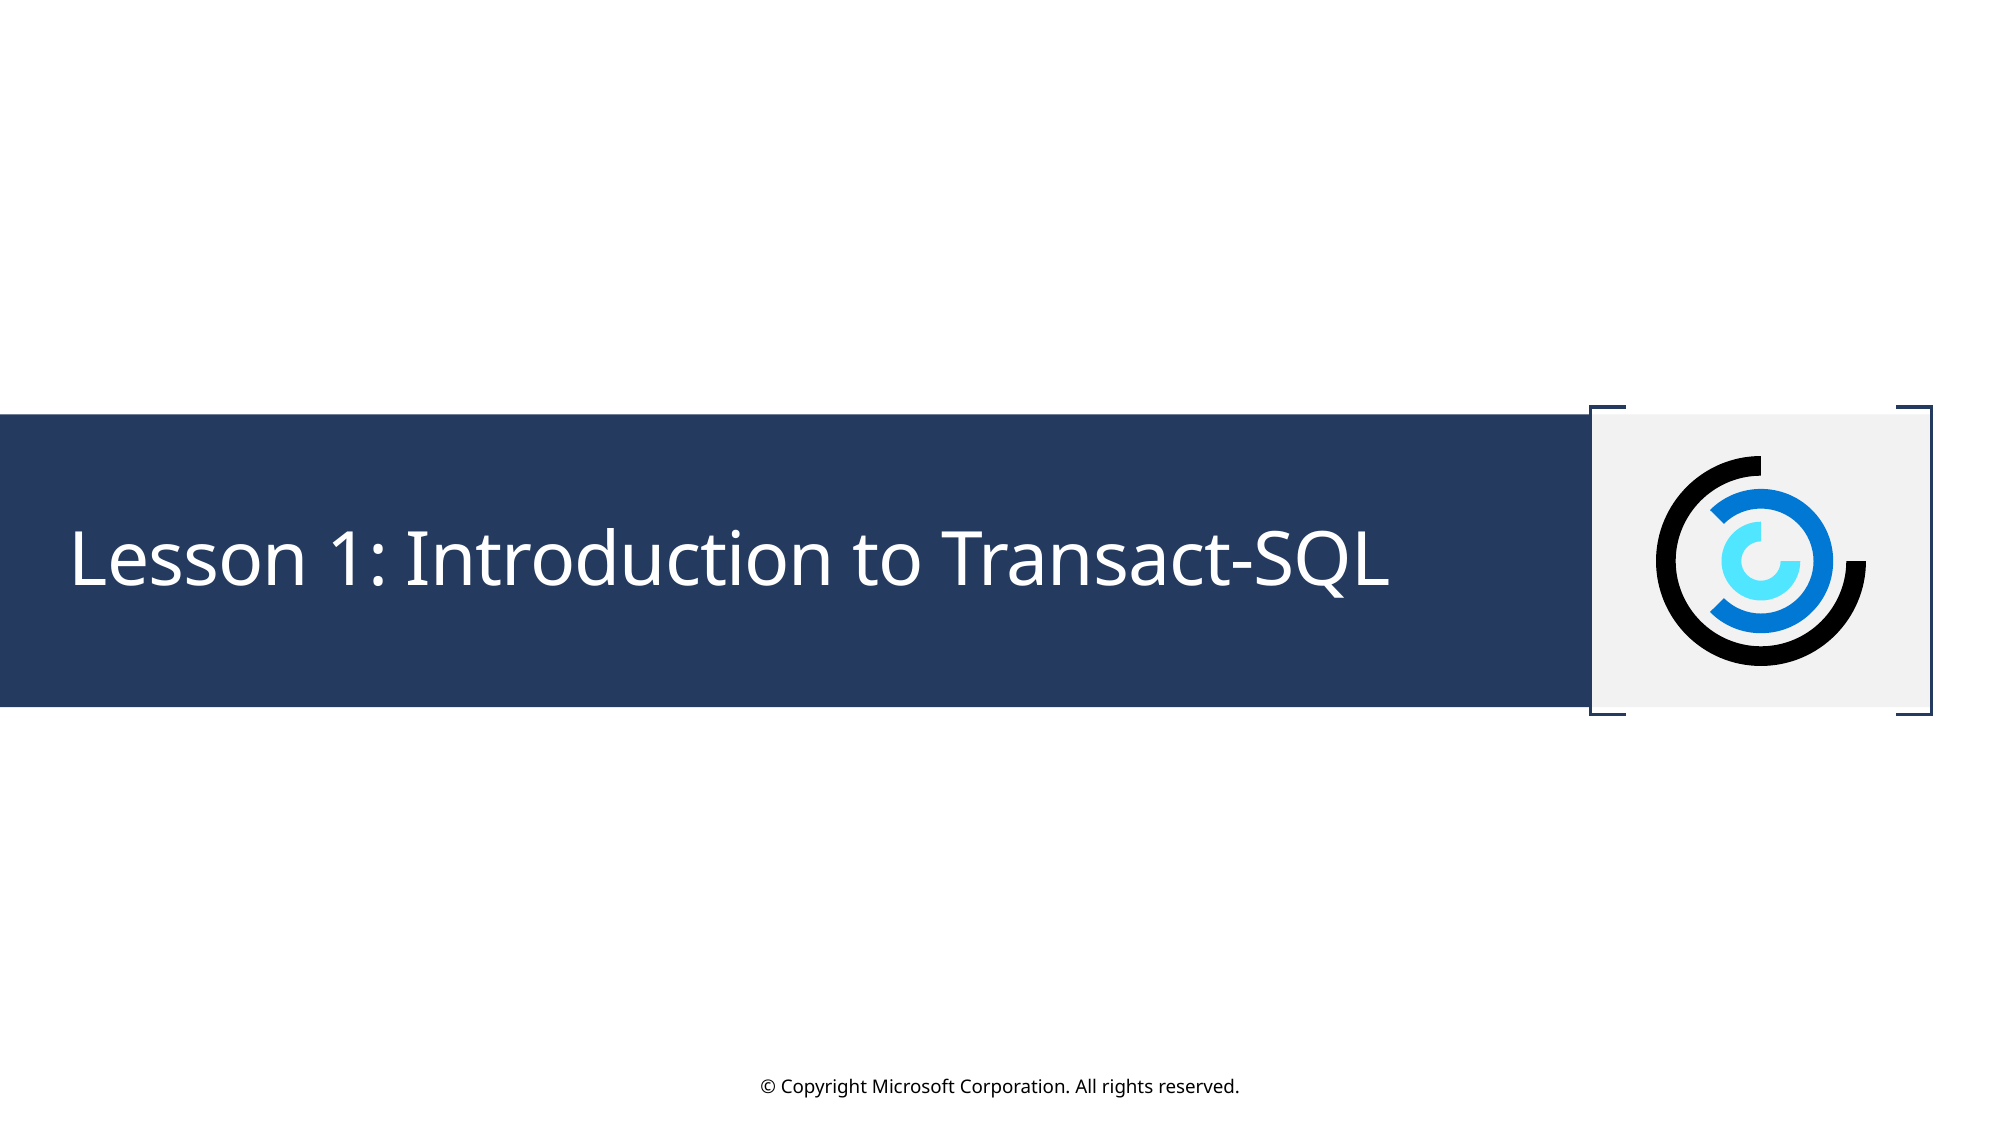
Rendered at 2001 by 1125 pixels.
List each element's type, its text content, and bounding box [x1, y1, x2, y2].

title Lesson 1: Introduction to Transact-SQL [68, 414, 1577, 708]
picture [1655, 455, 1867, 667]
